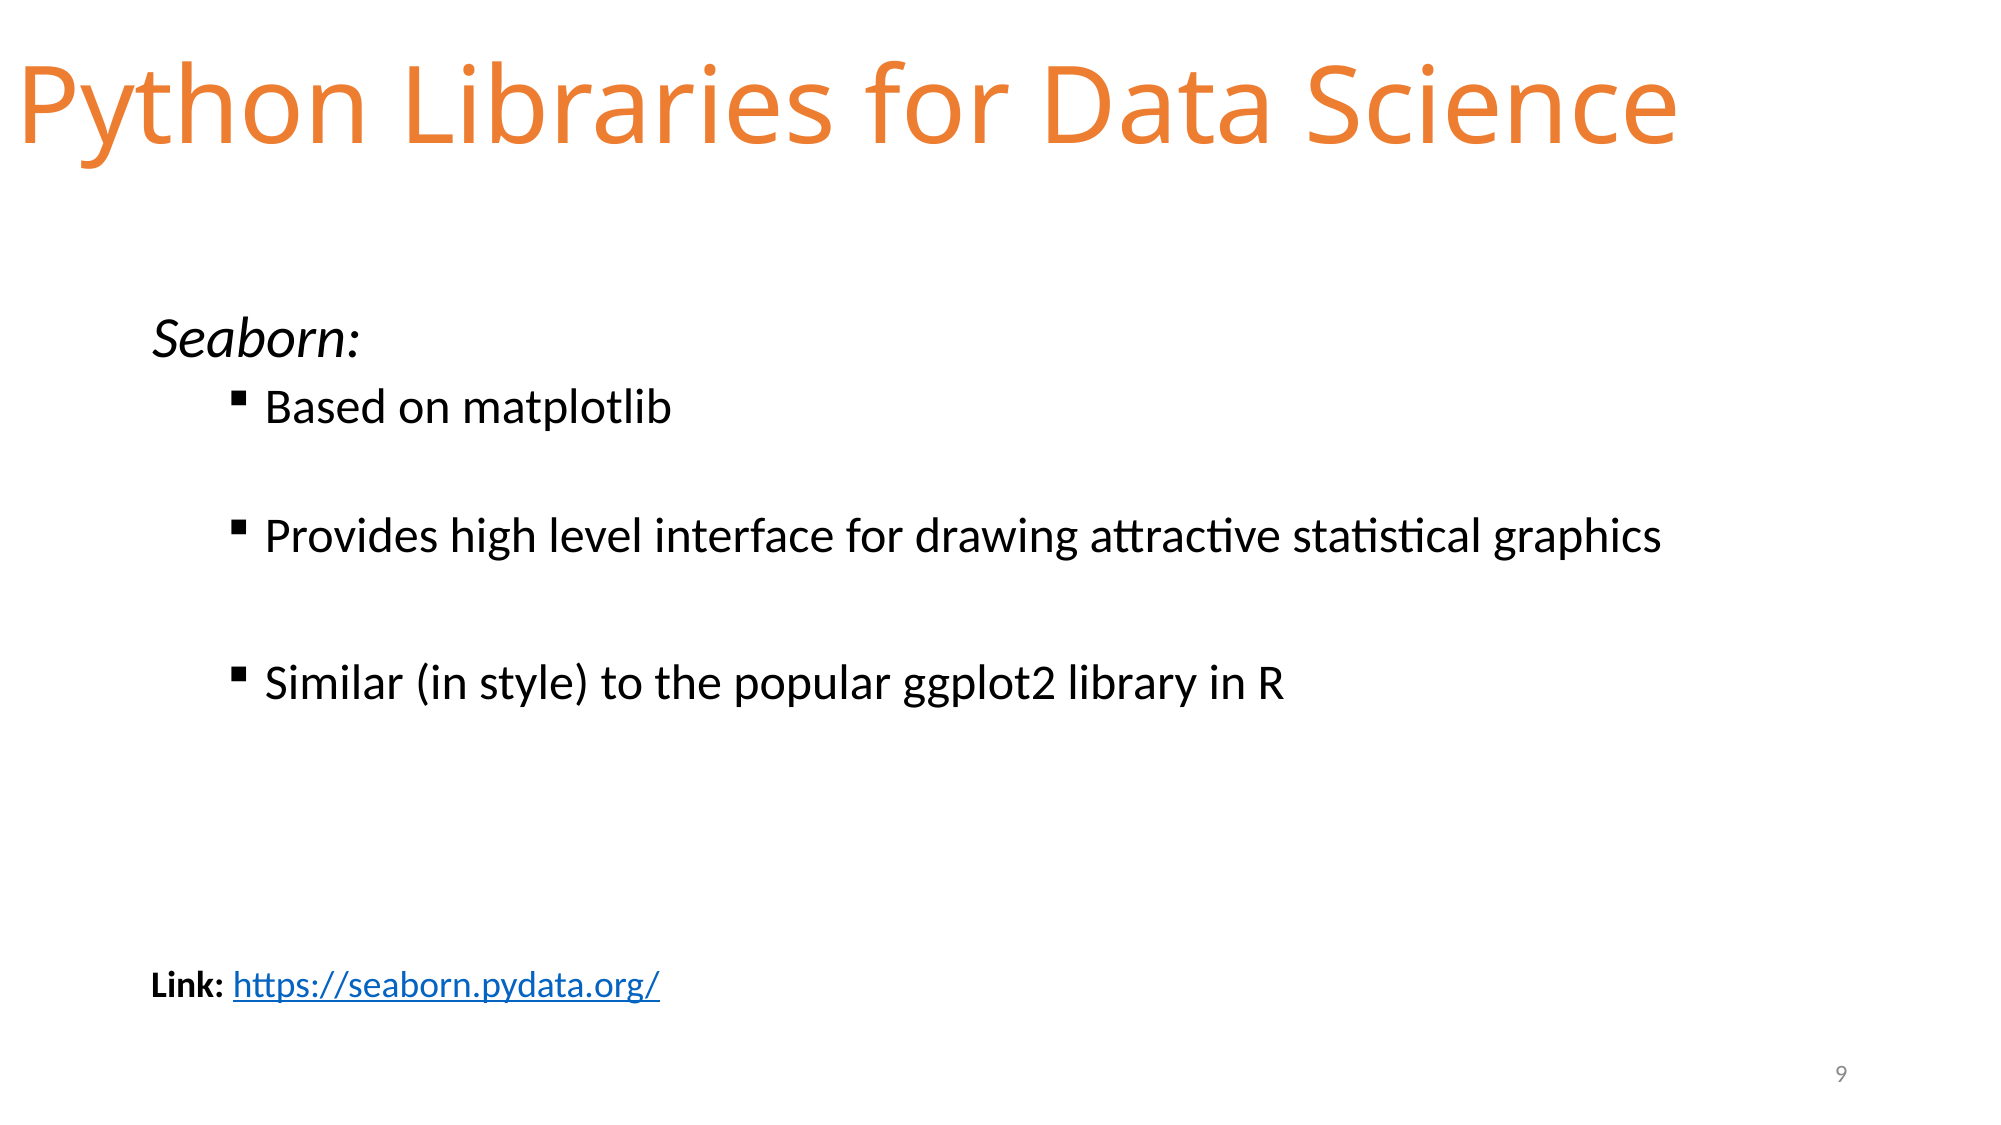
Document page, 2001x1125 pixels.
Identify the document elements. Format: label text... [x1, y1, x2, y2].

slide_number 9 [1412, 1042, 1863, 1103]
text_box Link: https://seaborn.pydata.org/ [136, 952, 1064, 1013]
list Seaborn: Based on matplotlib Provides high level interface for drawing attractive statistical graphics Similar (in style) to the popular ggplot2 library in R [137, 299, 1863, 1014]
title Python Libraries for Data Science [0, 0, 1725, 218]
